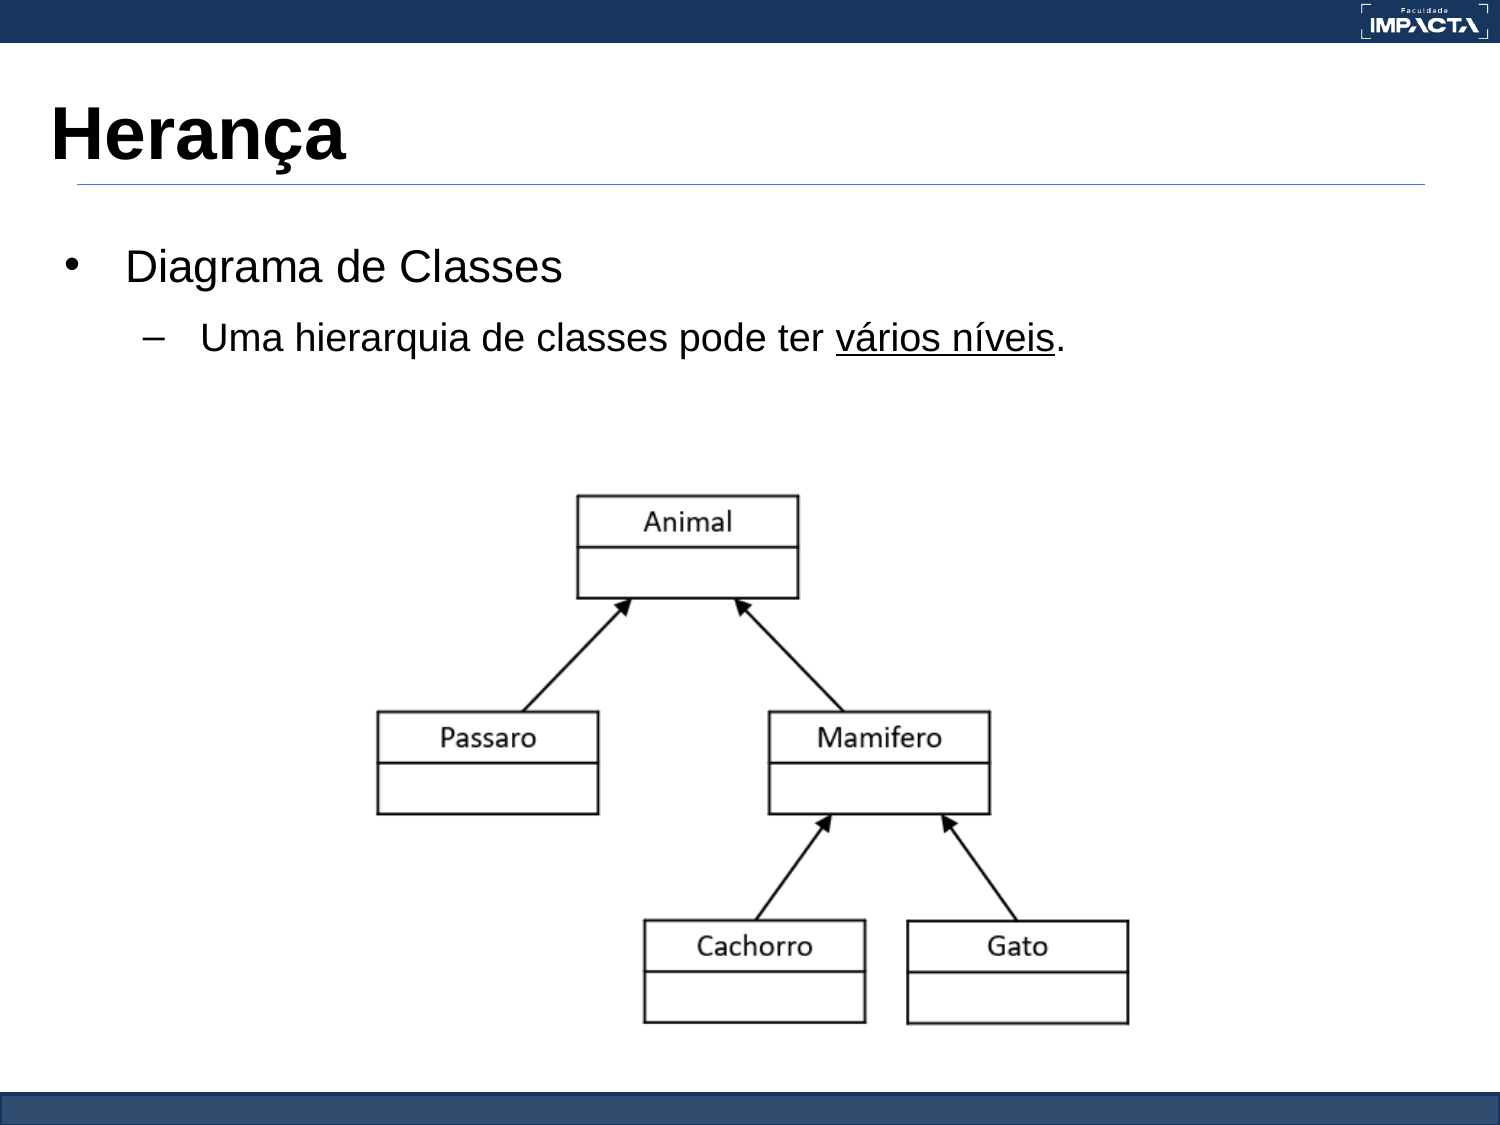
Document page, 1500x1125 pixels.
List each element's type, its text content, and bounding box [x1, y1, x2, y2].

picture [356, 484, 1144, 1041]
title Herança [35, 41, 1465, 218]
list Diagrama de Classes Uma hierarquia de classes pode ter vários níveis. [35, 221, 1441, 622]
picture [1354, 0, 1495, 43]
